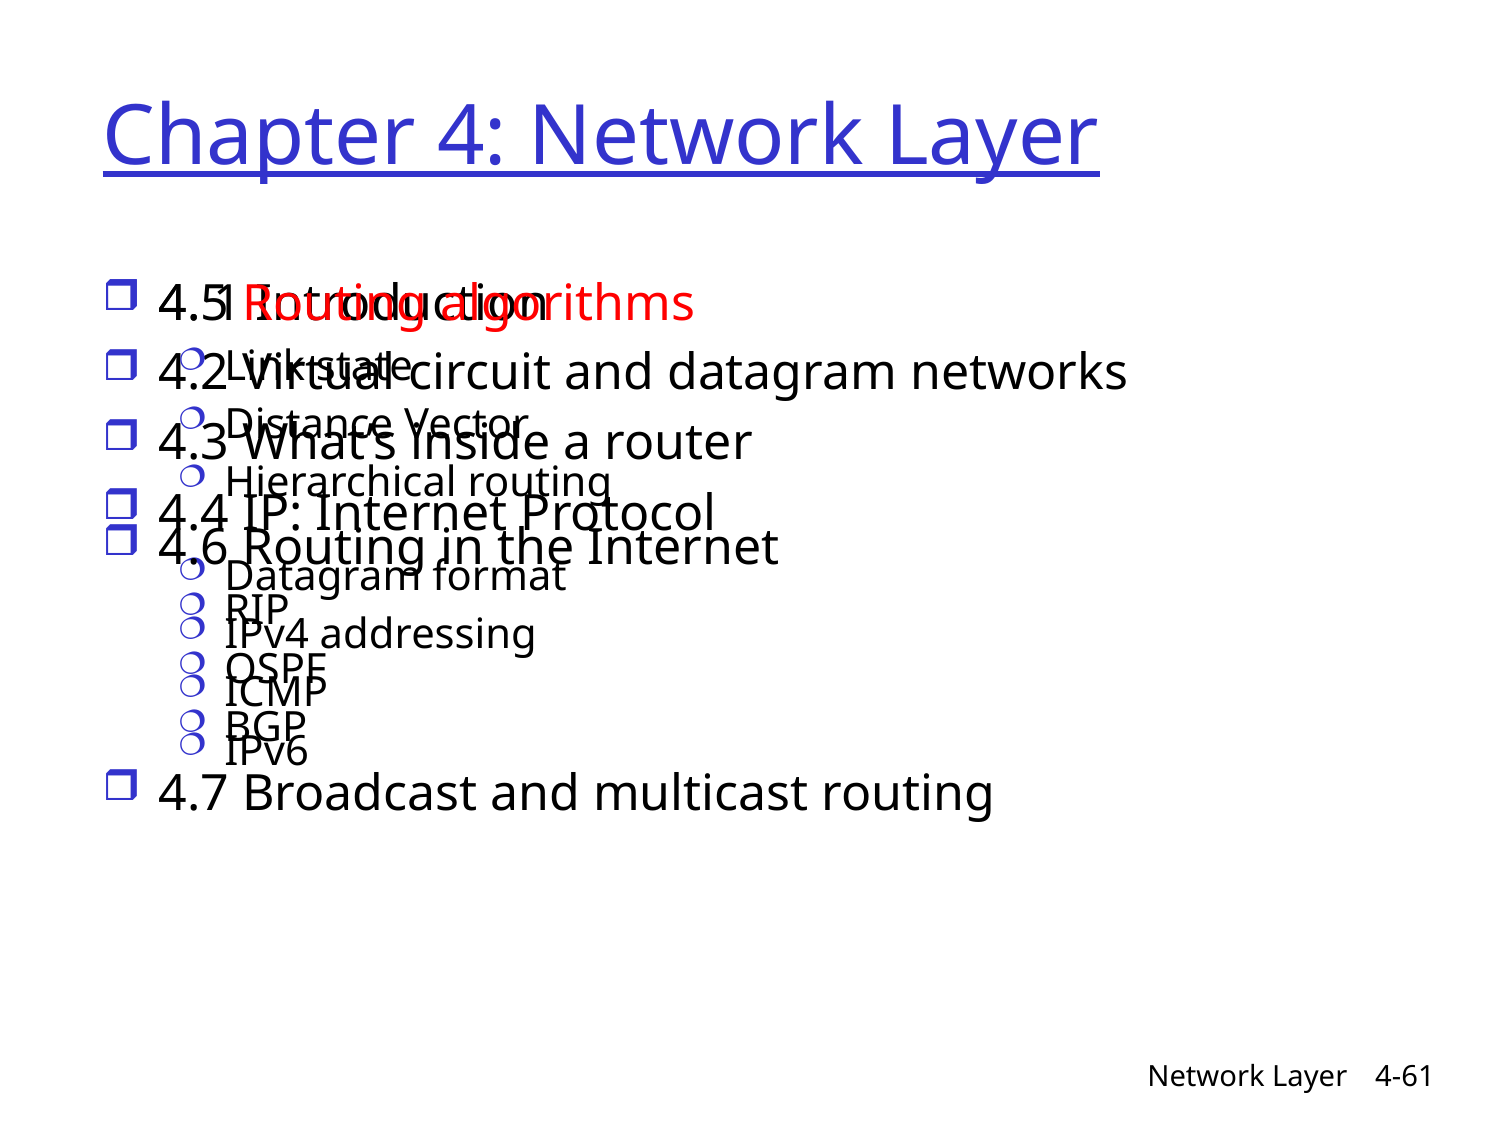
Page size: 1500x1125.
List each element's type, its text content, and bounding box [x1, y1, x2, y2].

slide_number 4-61 [1338, 1049, 1451, 1125]
list 4.5 Routing algorithms Link state Distance Vector Hierarchical routing 4.6 Routing in the Internet RIP OSPF BGP 4.7 Broadcast and multicast routing [87, 262, 1363, 1025]
footer Network Layer [887, 1049, 1338, 1125]
title Chapter 4: Network Layer [87, 37, 1363, 225]
